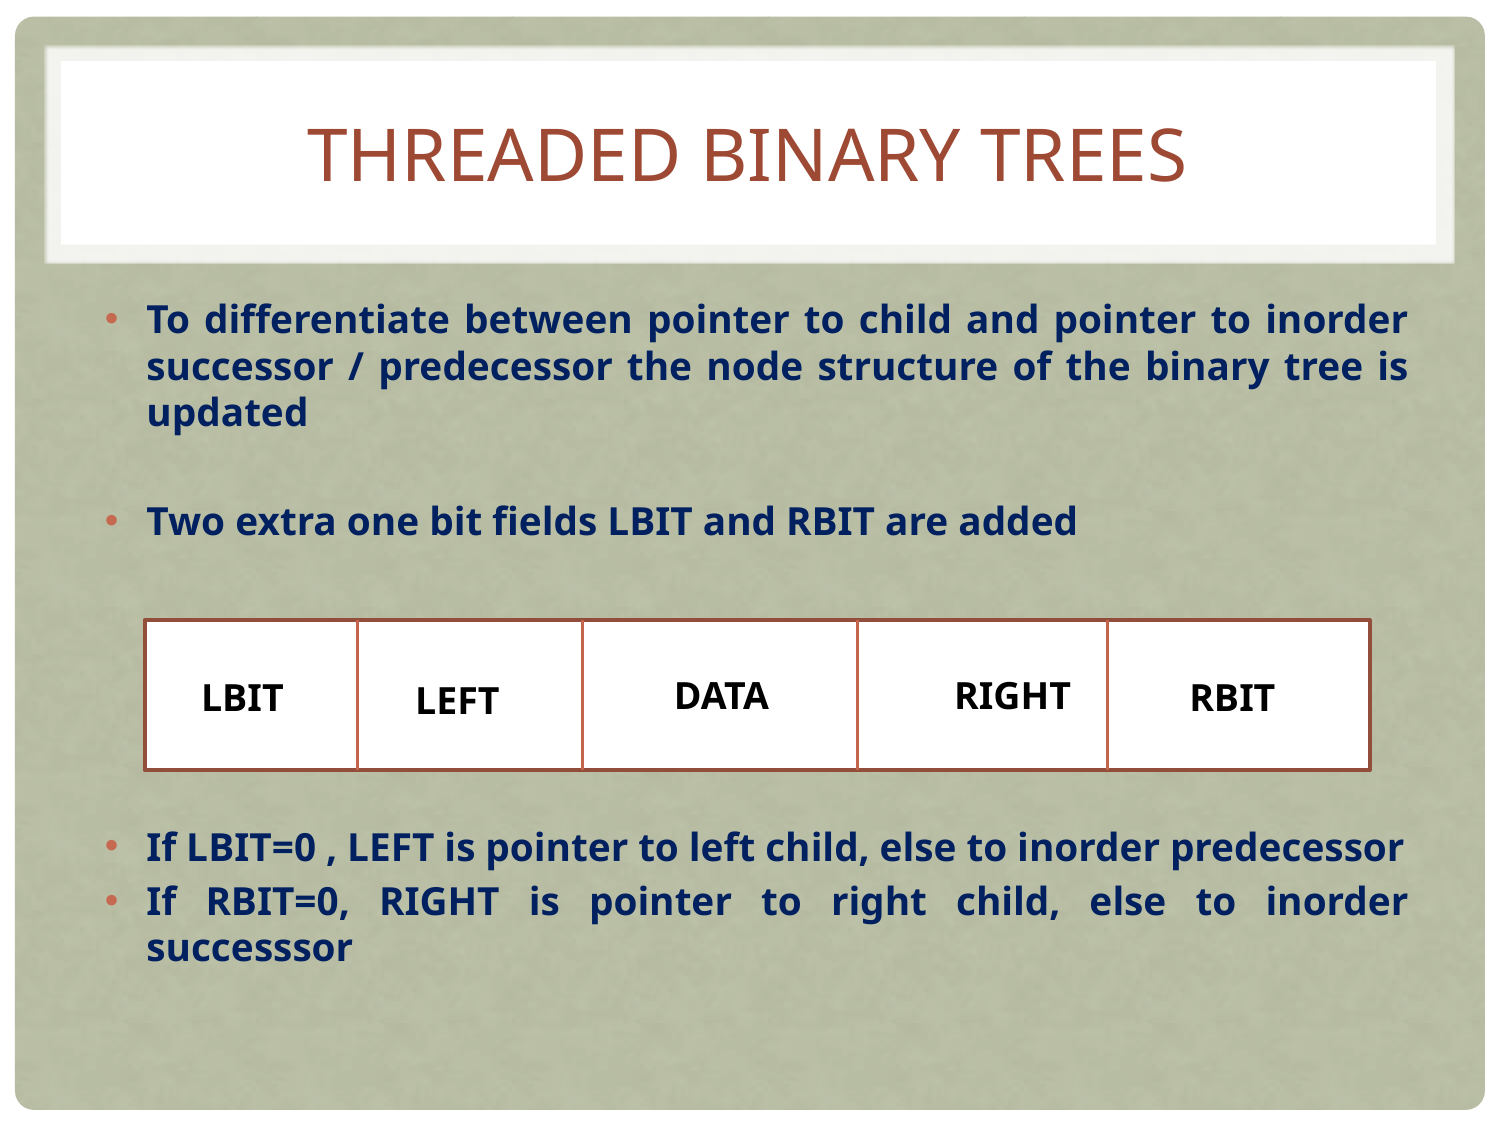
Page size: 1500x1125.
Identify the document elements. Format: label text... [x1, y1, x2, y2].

text_box RIGHT [939, 664, 1086, 725]
text_box DATA [659, 664, 785, 725]
list To differentiate between pointer to child and pointer to inorder successor / predecessor the node structure of the binary tree is updated Two extra one bit fields LBIT and RBIT are added If LBIT=0 , LEFT is pointer to left child, else to inorder predecessor If RBIT=0, RIGHT is pointer to right child, else to inorder successsor [75, 287, 1425, 1000]
text_box LEFT [400, 669, 515, 730]
text_box LBIT [186, 667, 299, 727]
text_box RBIT [1174, 667, 1291, 727]
text_box Data [143, 618, 1372, 772]
title Threaded BINARY Trees [69, 66, 1425, 238]
